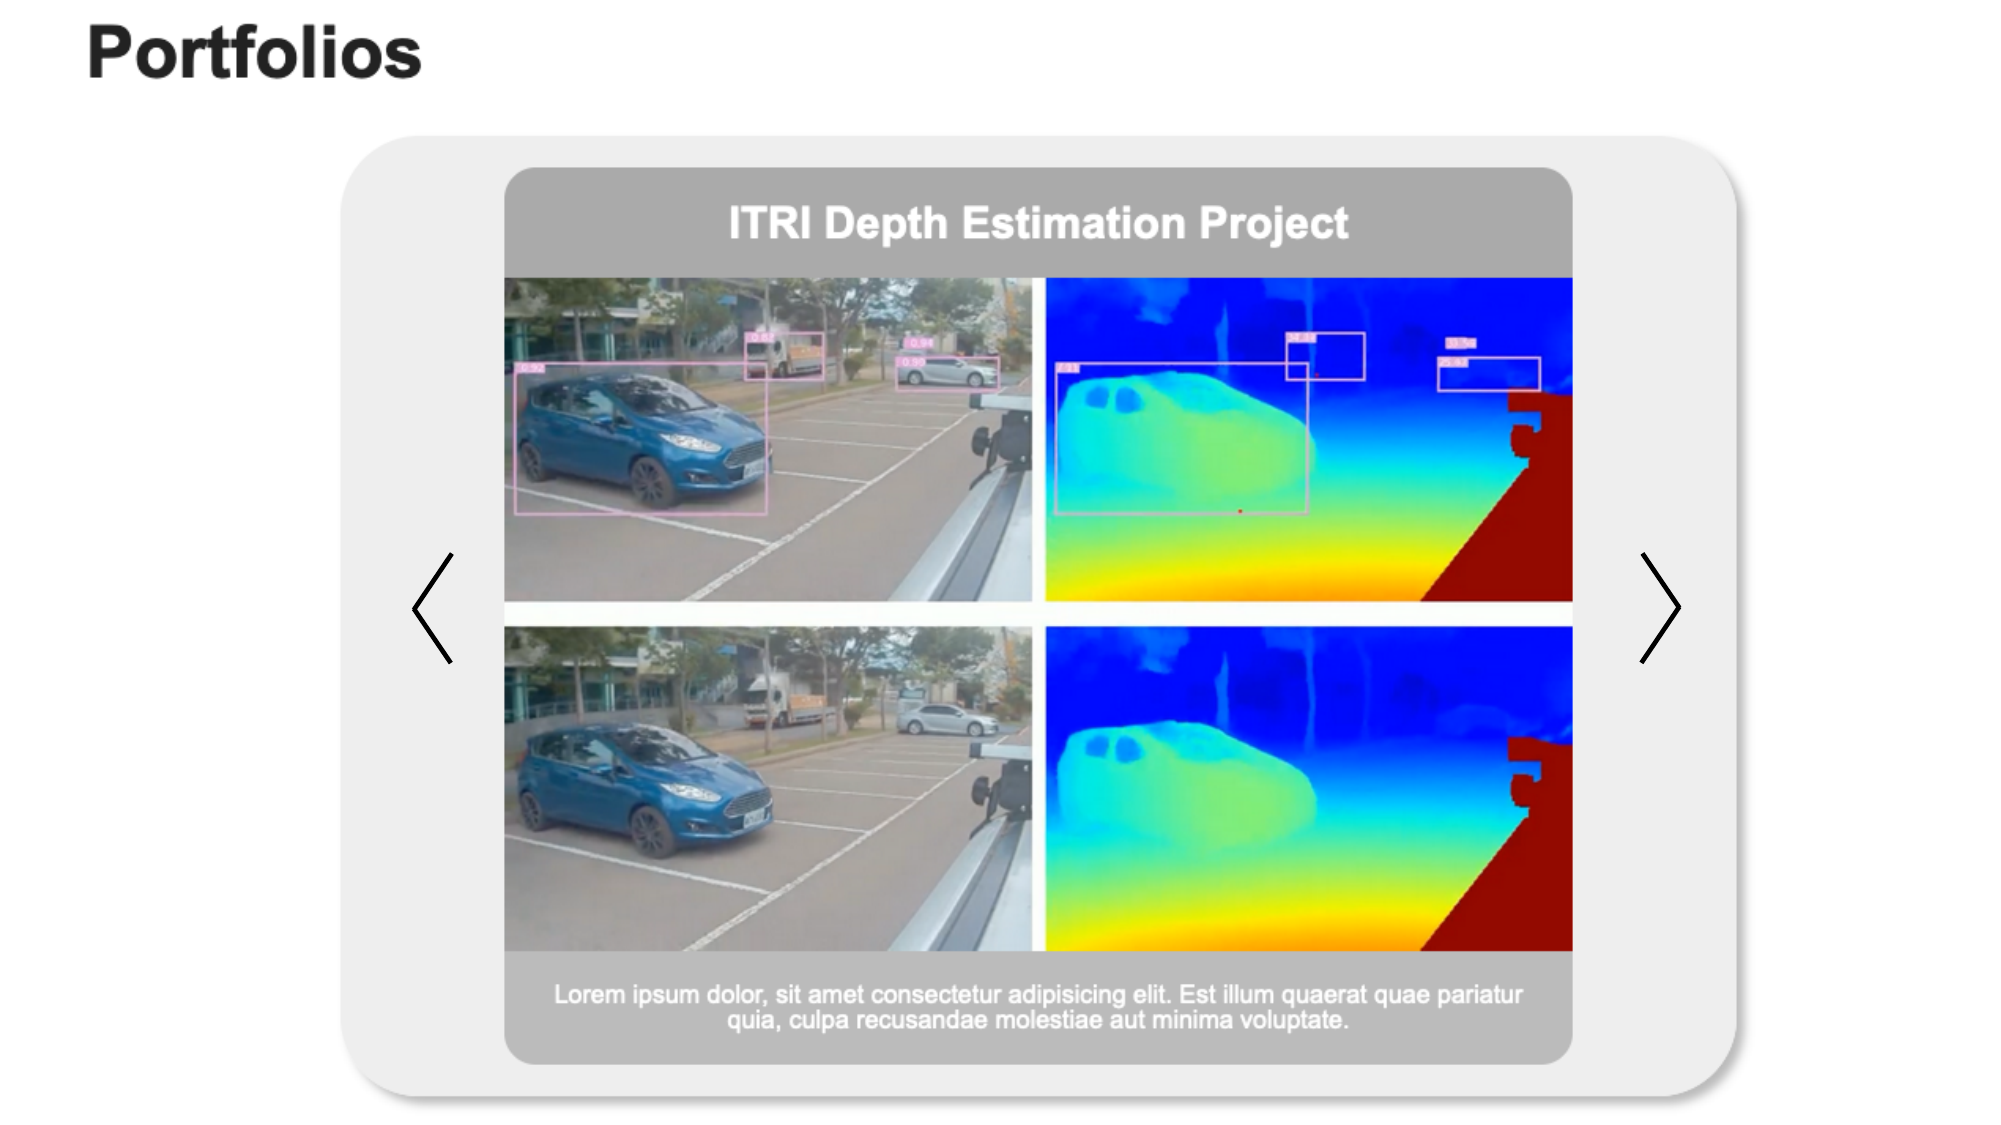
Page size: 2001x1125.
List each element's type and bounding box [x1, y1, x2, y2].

picture [54, 0, 2000, 1125]
text_box [413, 553, 452, 664]
text_box [1641, 553, 1680, 663]
